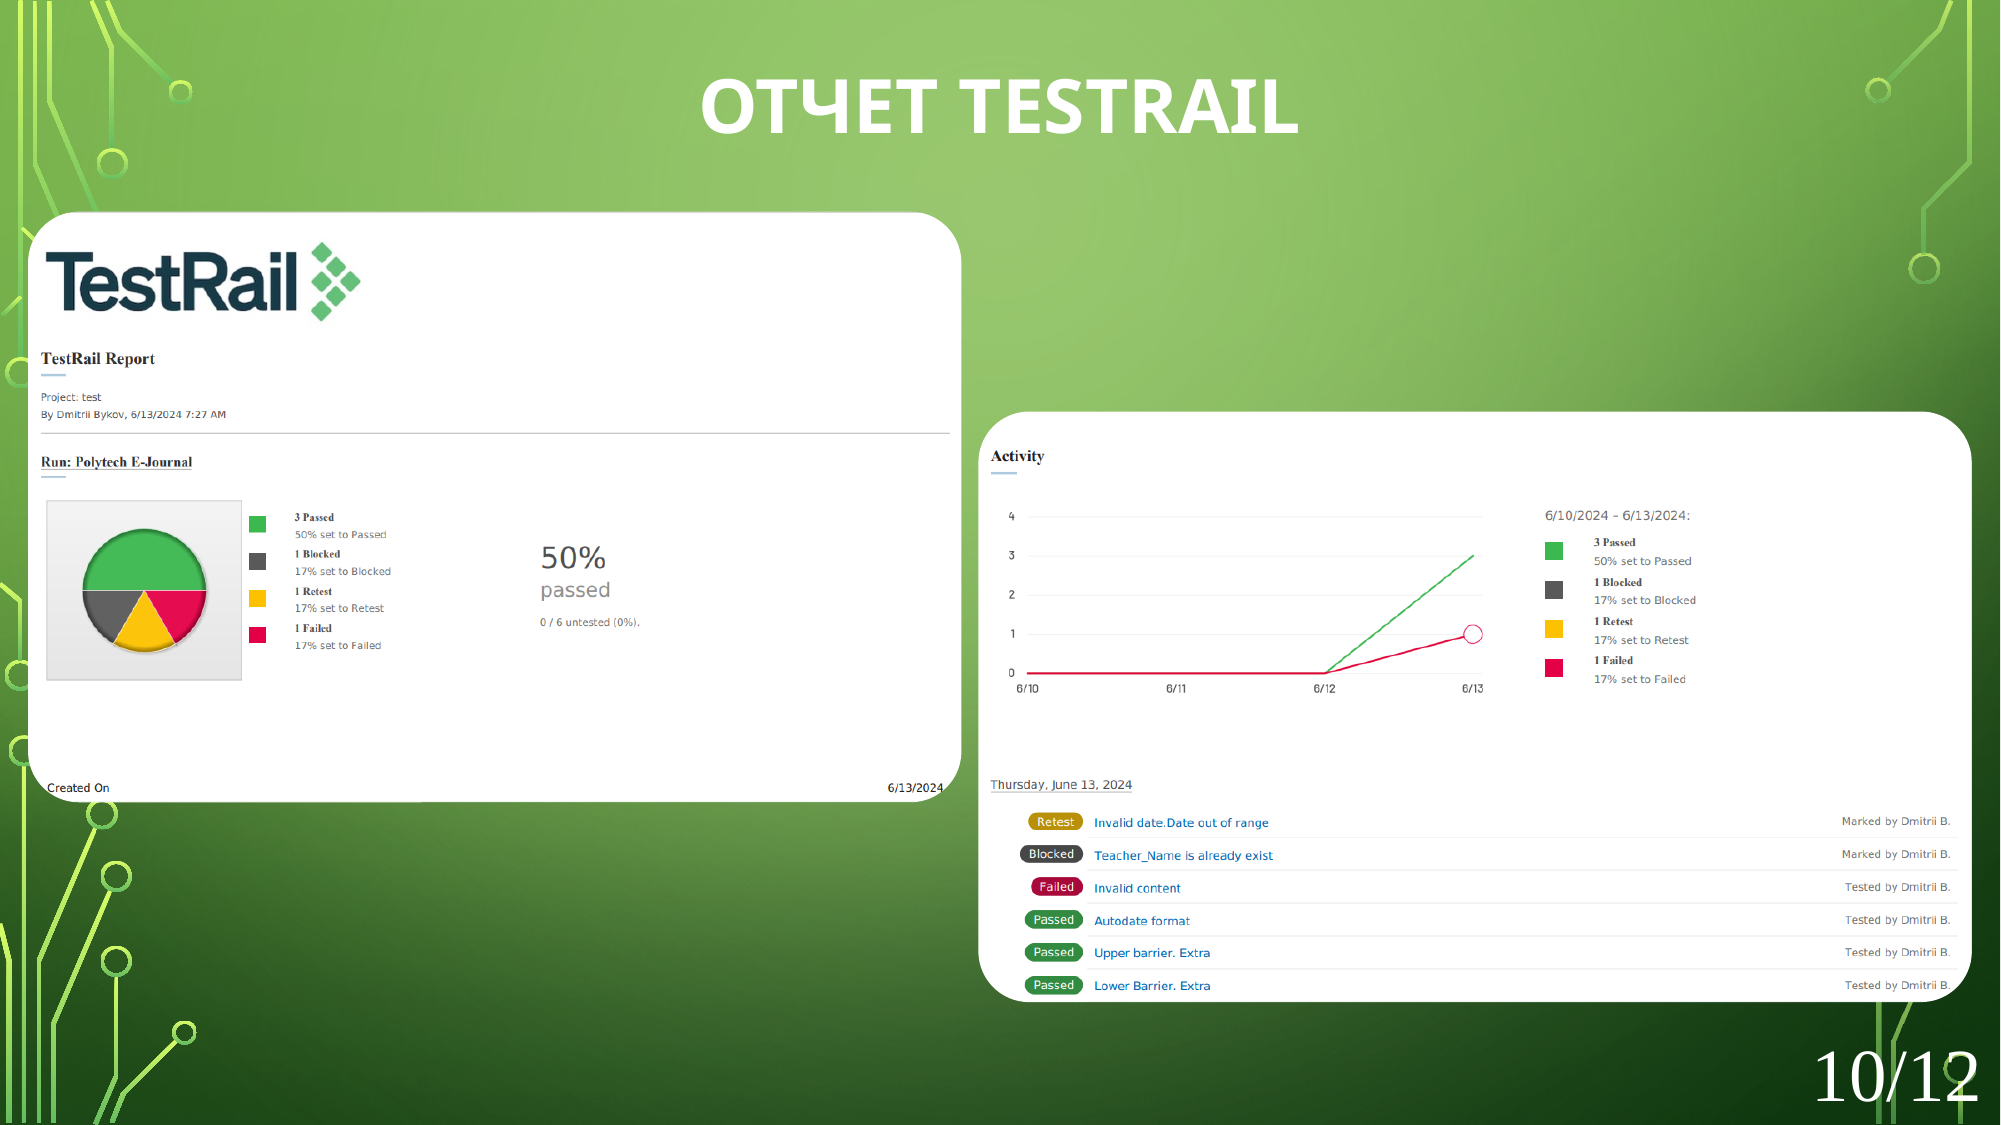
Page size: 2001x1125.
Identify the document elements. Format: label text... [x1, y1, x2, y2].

text_box 10/12 [1796, 1018, 2000, 1124]
title Отчет Testrail [609, 7, 1391, 212]
picture [978, 411, 1973, 1003]
picture [27, 211, 962, 803]
